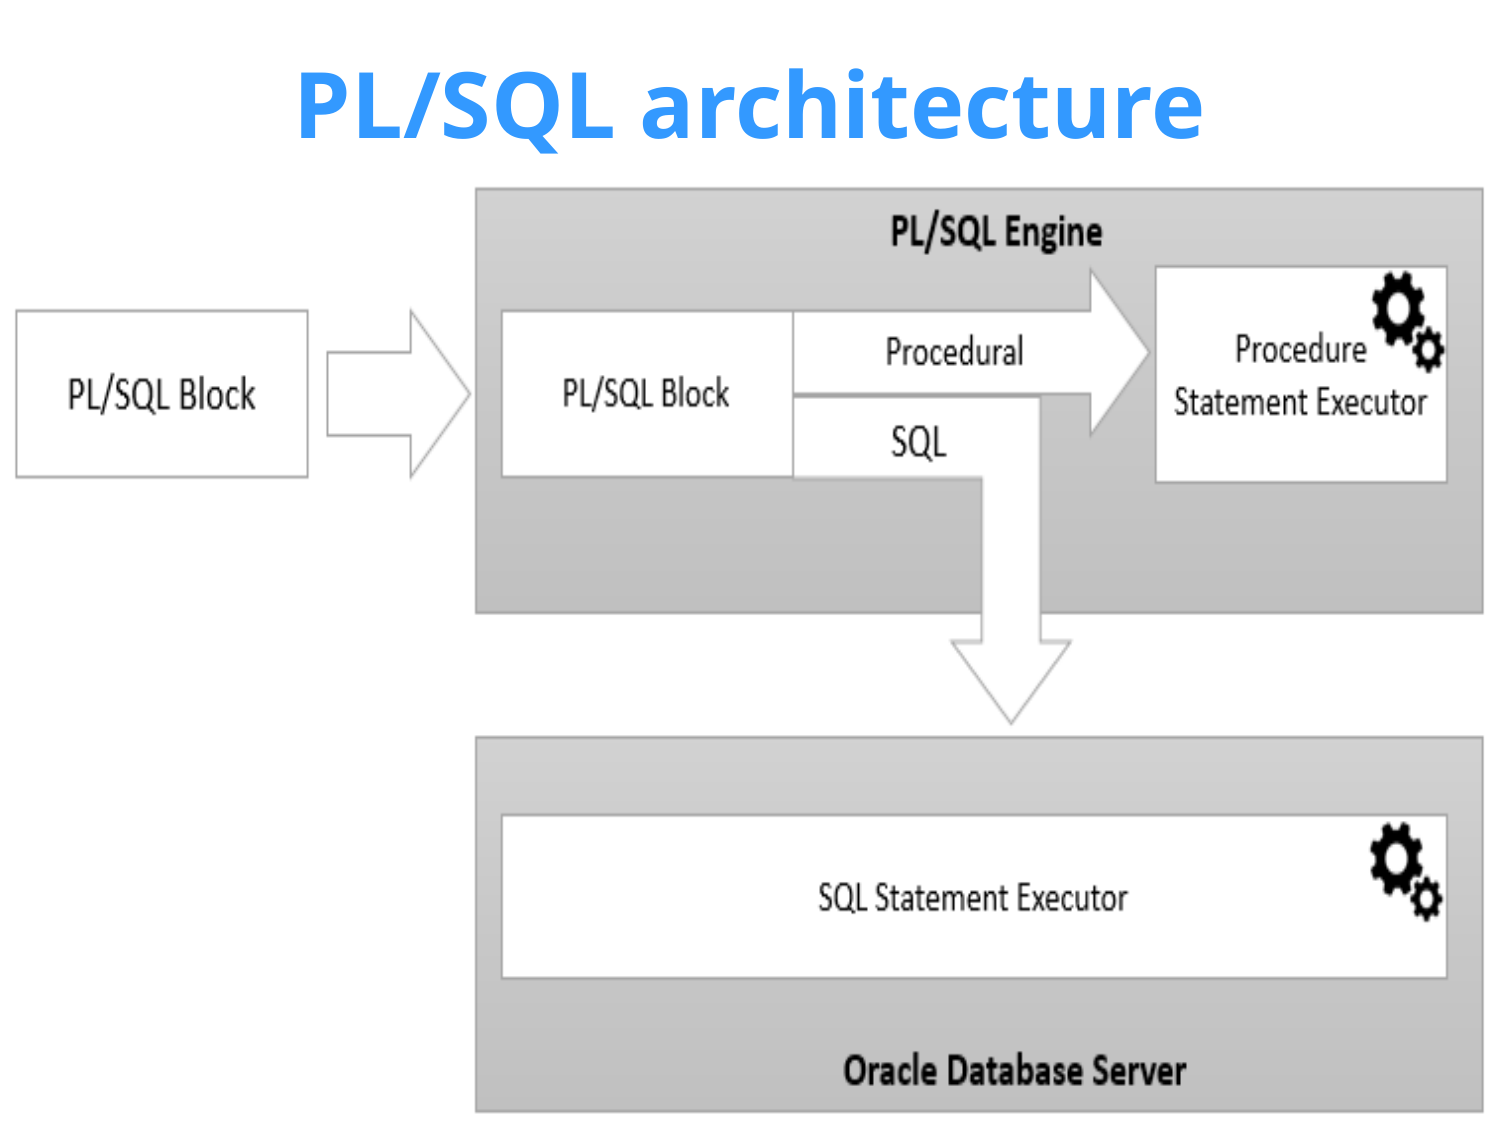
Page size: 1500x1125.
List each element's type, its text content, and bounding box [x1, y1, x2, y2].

picture [0, 158, 1500, 1125]
title PL/SQL architecture [103, 0, 1397, 158]
